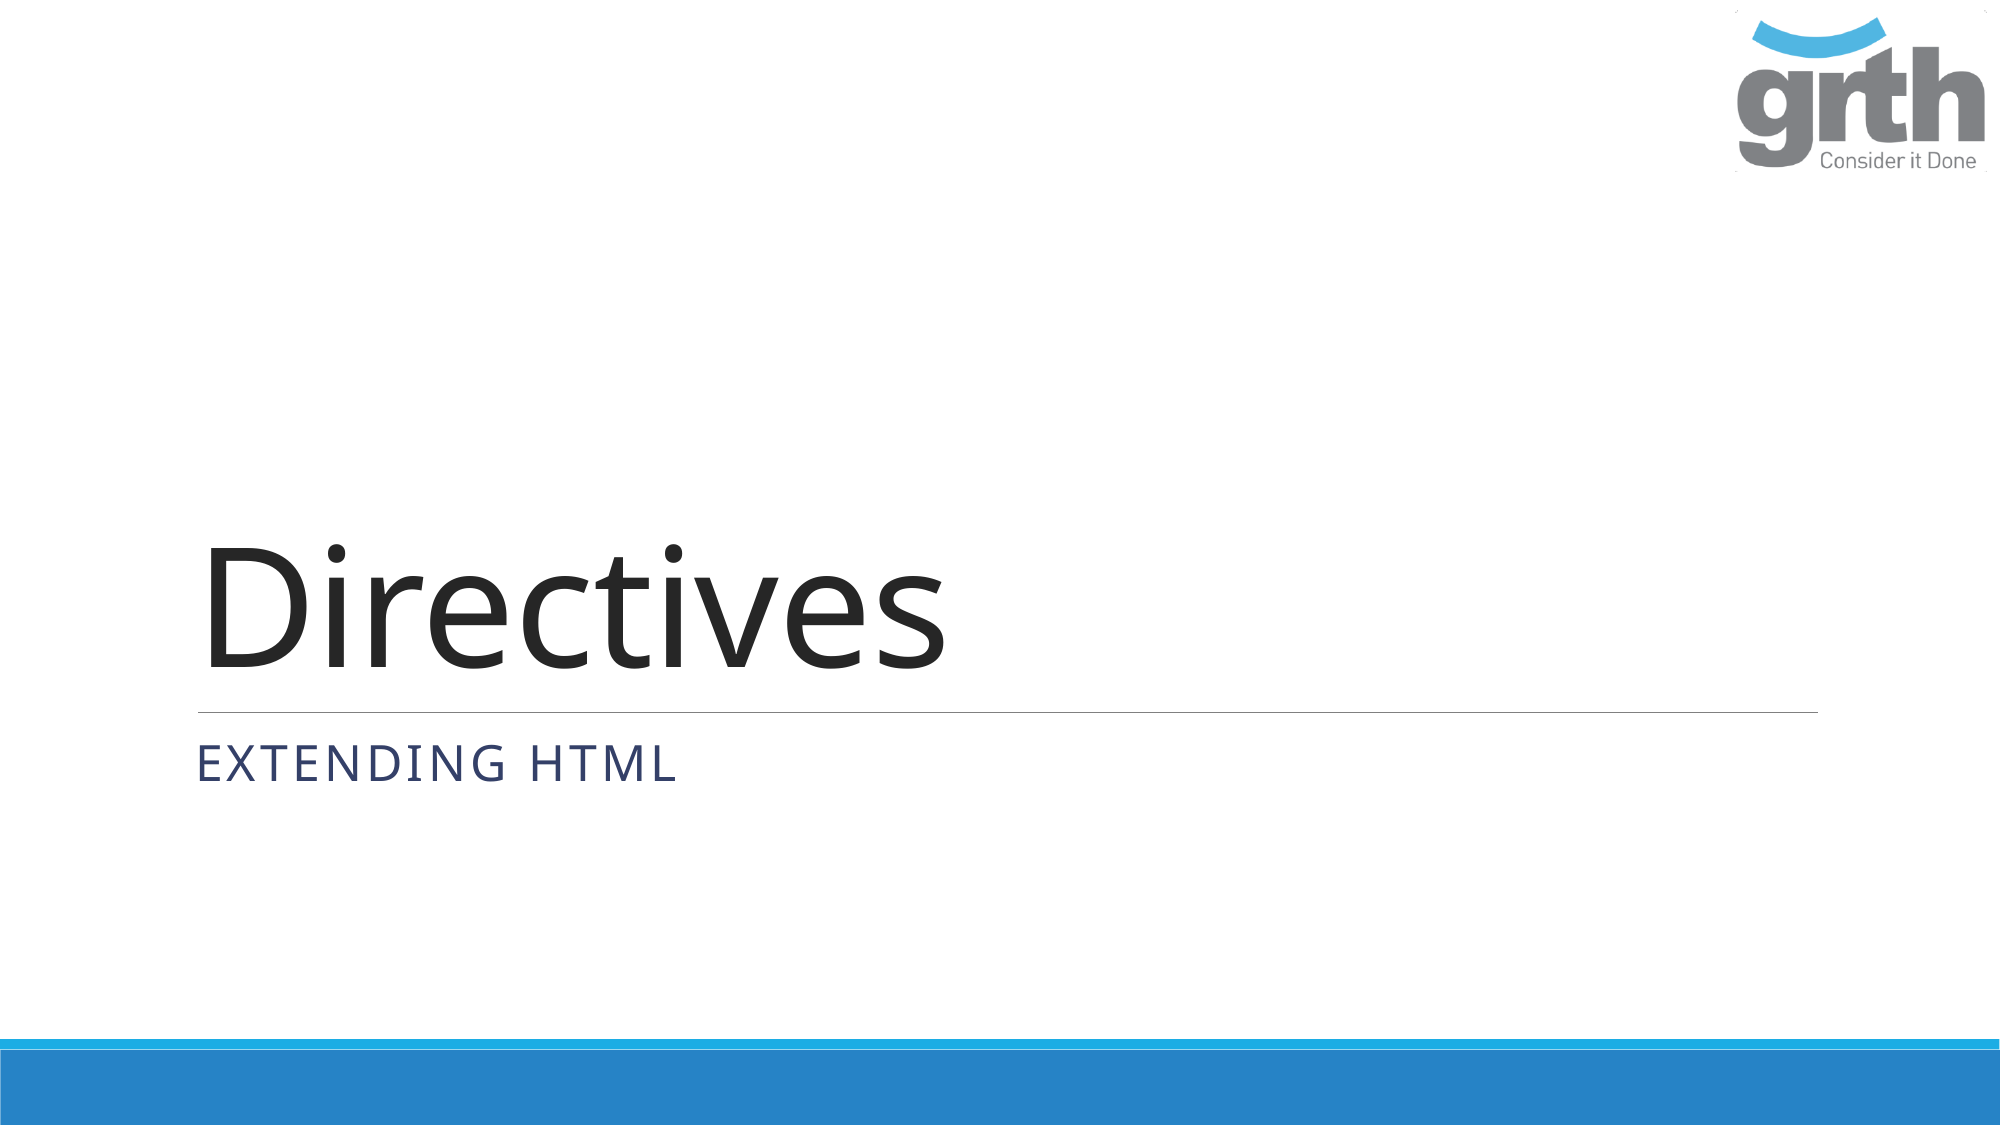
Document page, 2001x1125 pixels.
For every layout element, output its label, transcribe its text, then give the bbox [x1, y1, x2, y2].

title Directives [180, 124, 1830, 710]
list Extending HTML [180, 730, 1830, 918]
picture [1735, 10, 1987, 172]
